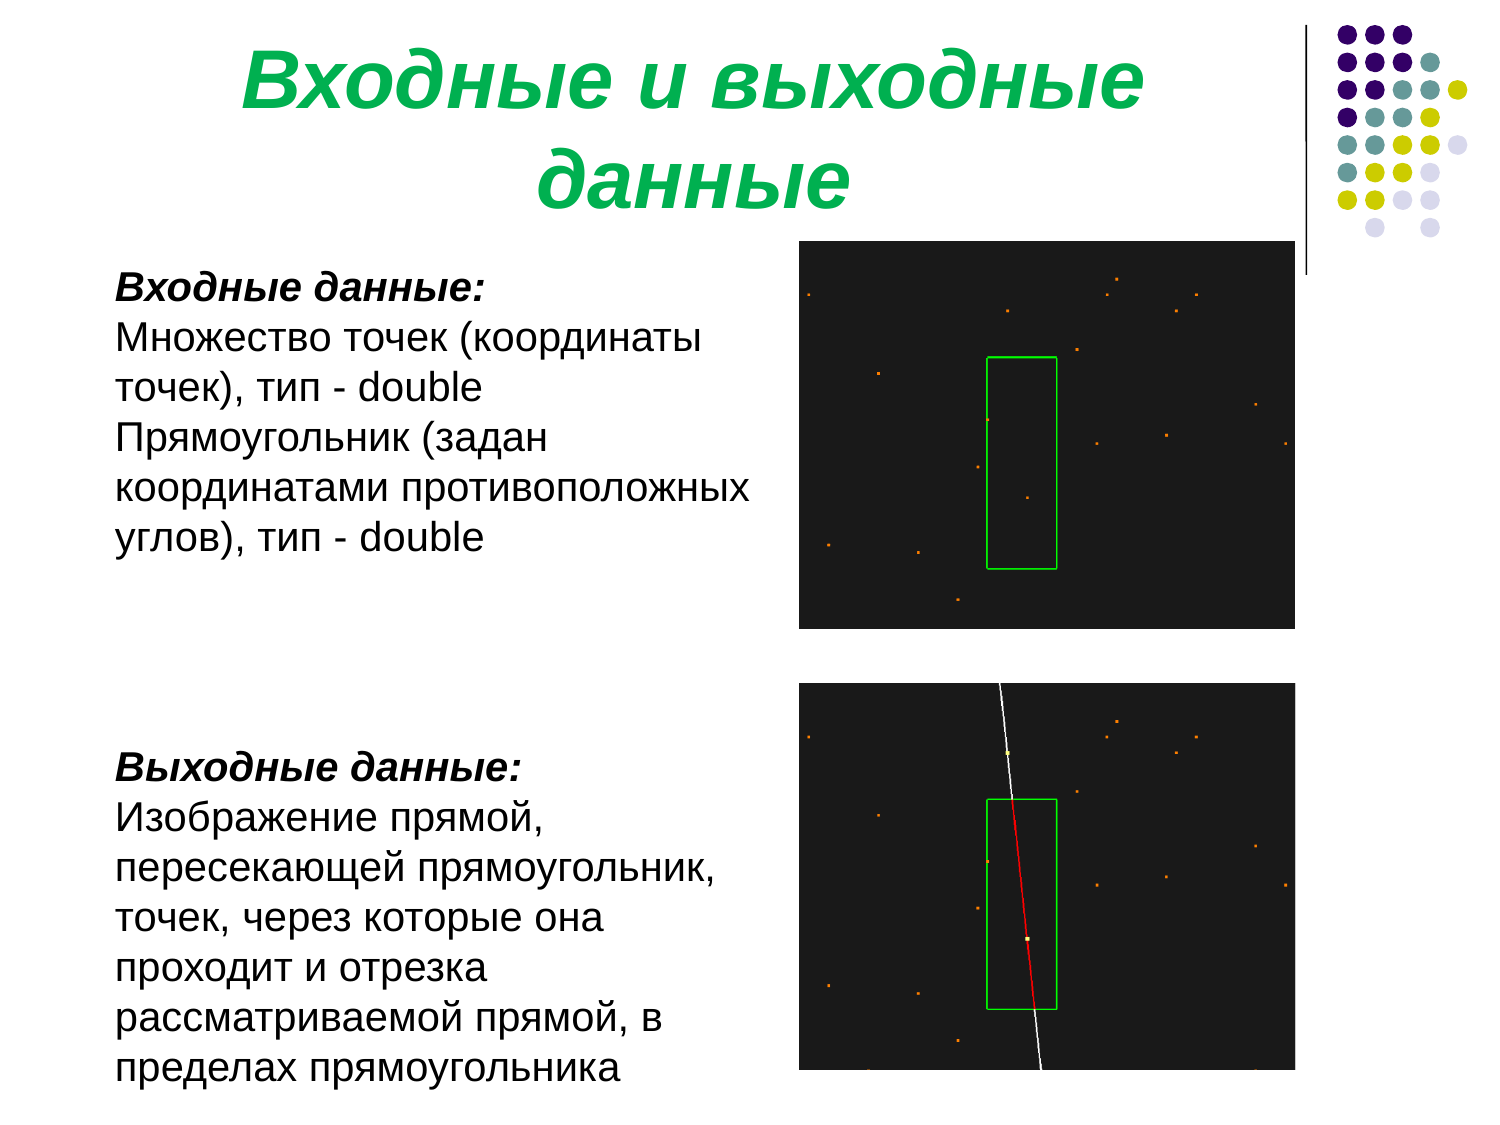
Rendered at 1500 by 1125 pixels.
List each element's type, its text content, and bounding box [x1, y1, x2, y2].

picture [799, 241, 1295, 629]
text_box Входные данные: Множество точек (координаты точек), тип - double Прямоугольник (задан координатами противоположных углов), тип - double Выходные данные: Изображение прямой, пересекающей прямоугольник, точек, через которые она проходит и отрезка рассматриваемой прямой, в пределах прямоугольника [100, 252, 780, 1125]
picture [799, 683, 1296, 1070]
title Входные и выходные данные [75, 20, 1313, 233]
